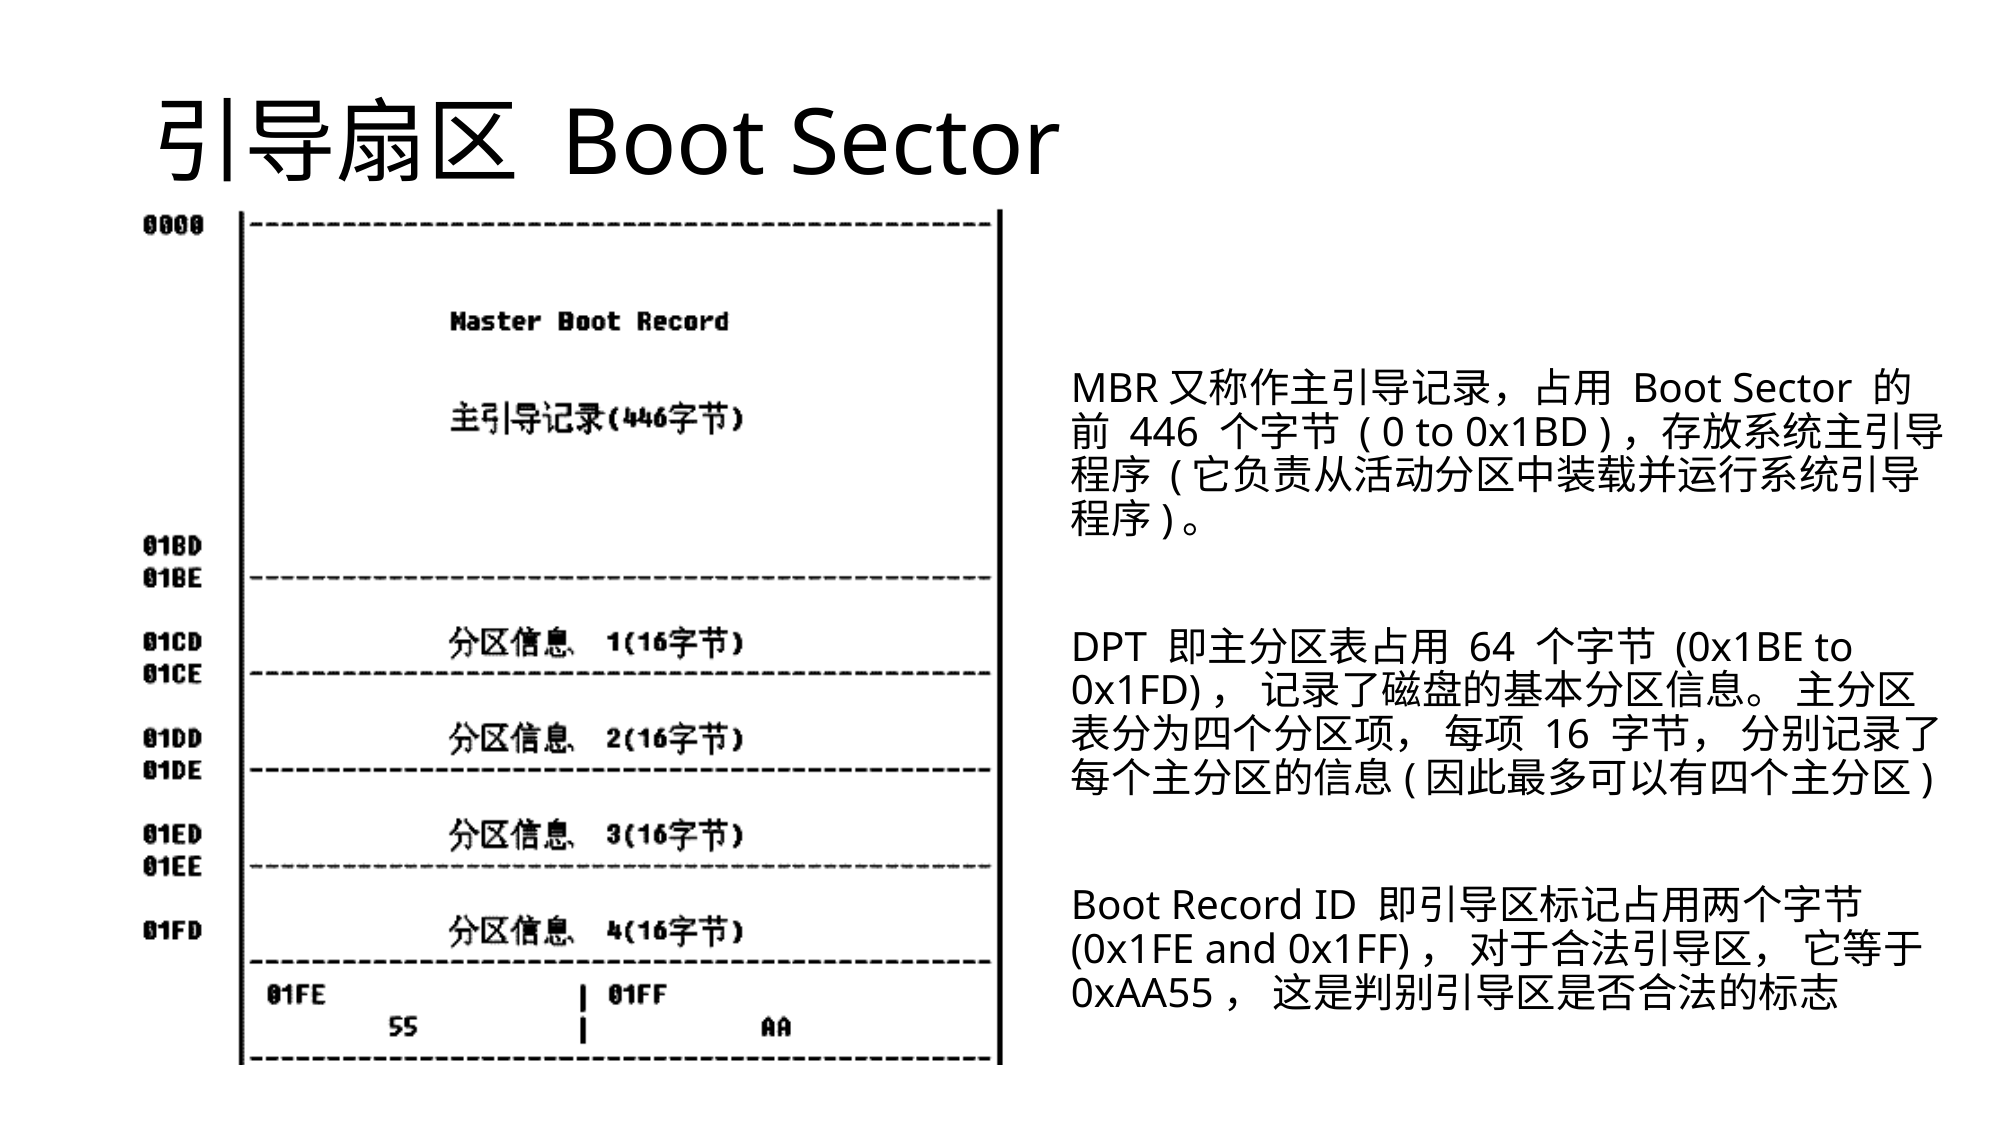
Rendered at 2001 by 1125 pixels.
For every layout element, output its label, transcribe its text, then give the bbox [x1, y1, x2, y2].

list MBR又称作主引导记录，占用 Boot Sector 的前 446 个字节 ( 0 to 0x1BD )，存放系统主引导程序 (它负责从活动分区中装载并运行系统引导程序)。 DPT 即主分区表占用 64 个字节 (0x1BE to 0x1FD)， 记录了磁盘的基本分区信息。 主分区表分为四个分区项， 每项 16 字节， 分别记录了每个主分区的信息(因此最多可以有四个主分区) Boot Record ID 即引导区标记占用两个字节 (0x1FE and 0x1FF)， 对于合法引导区， 它等于 0xAA55， 这是判别引导区是否合法的标志 [1055, 227, 1961, 1066]
title 引导扇区 Boot Sector [137, 36, 1863, 254]
picture [137, 206, 1012, 1065]
